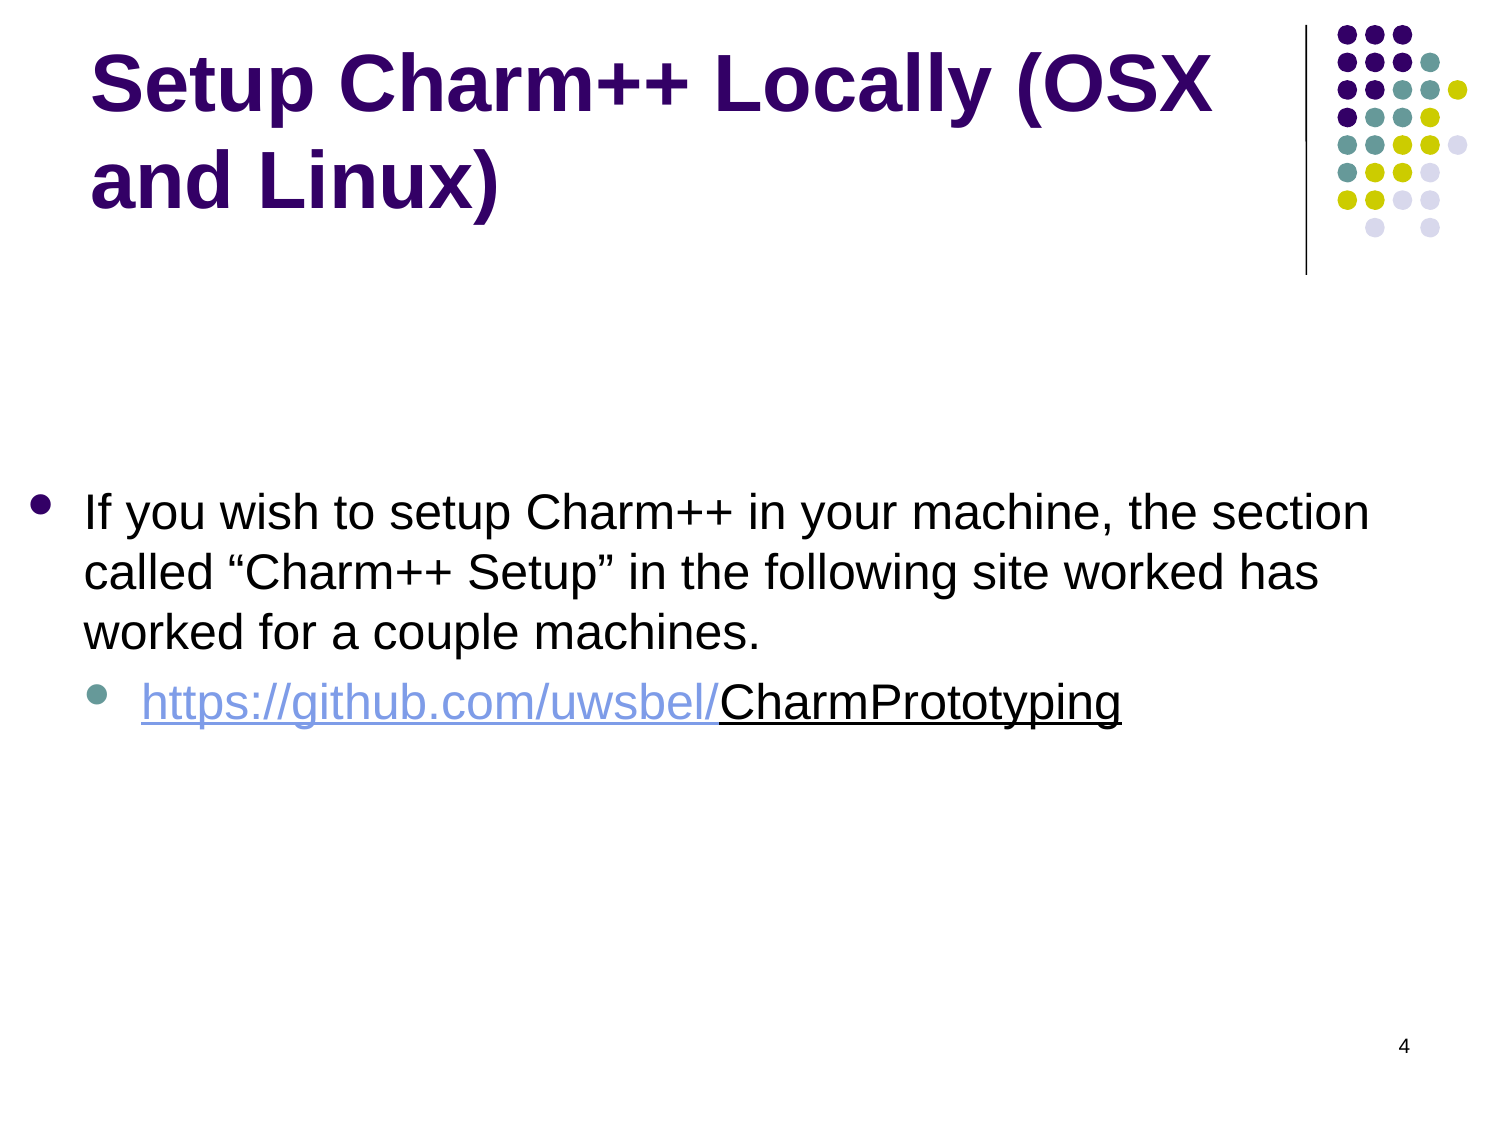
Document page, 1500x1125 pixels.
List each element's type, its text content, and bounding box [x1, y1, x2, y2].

slide_number 4 [1074, 1024, 1426, 1101]
title Setup Charm++ Locally (OSX and Linux) [74, 19, 1313, 233]
list If you wish to setup Charm++ in your machine, the section called “Charm++ Setup” in the following site worked has worked for a couple machines. https://github.com/uwsbel/CharmPrototyping [12, 312, 1488, 1063]
